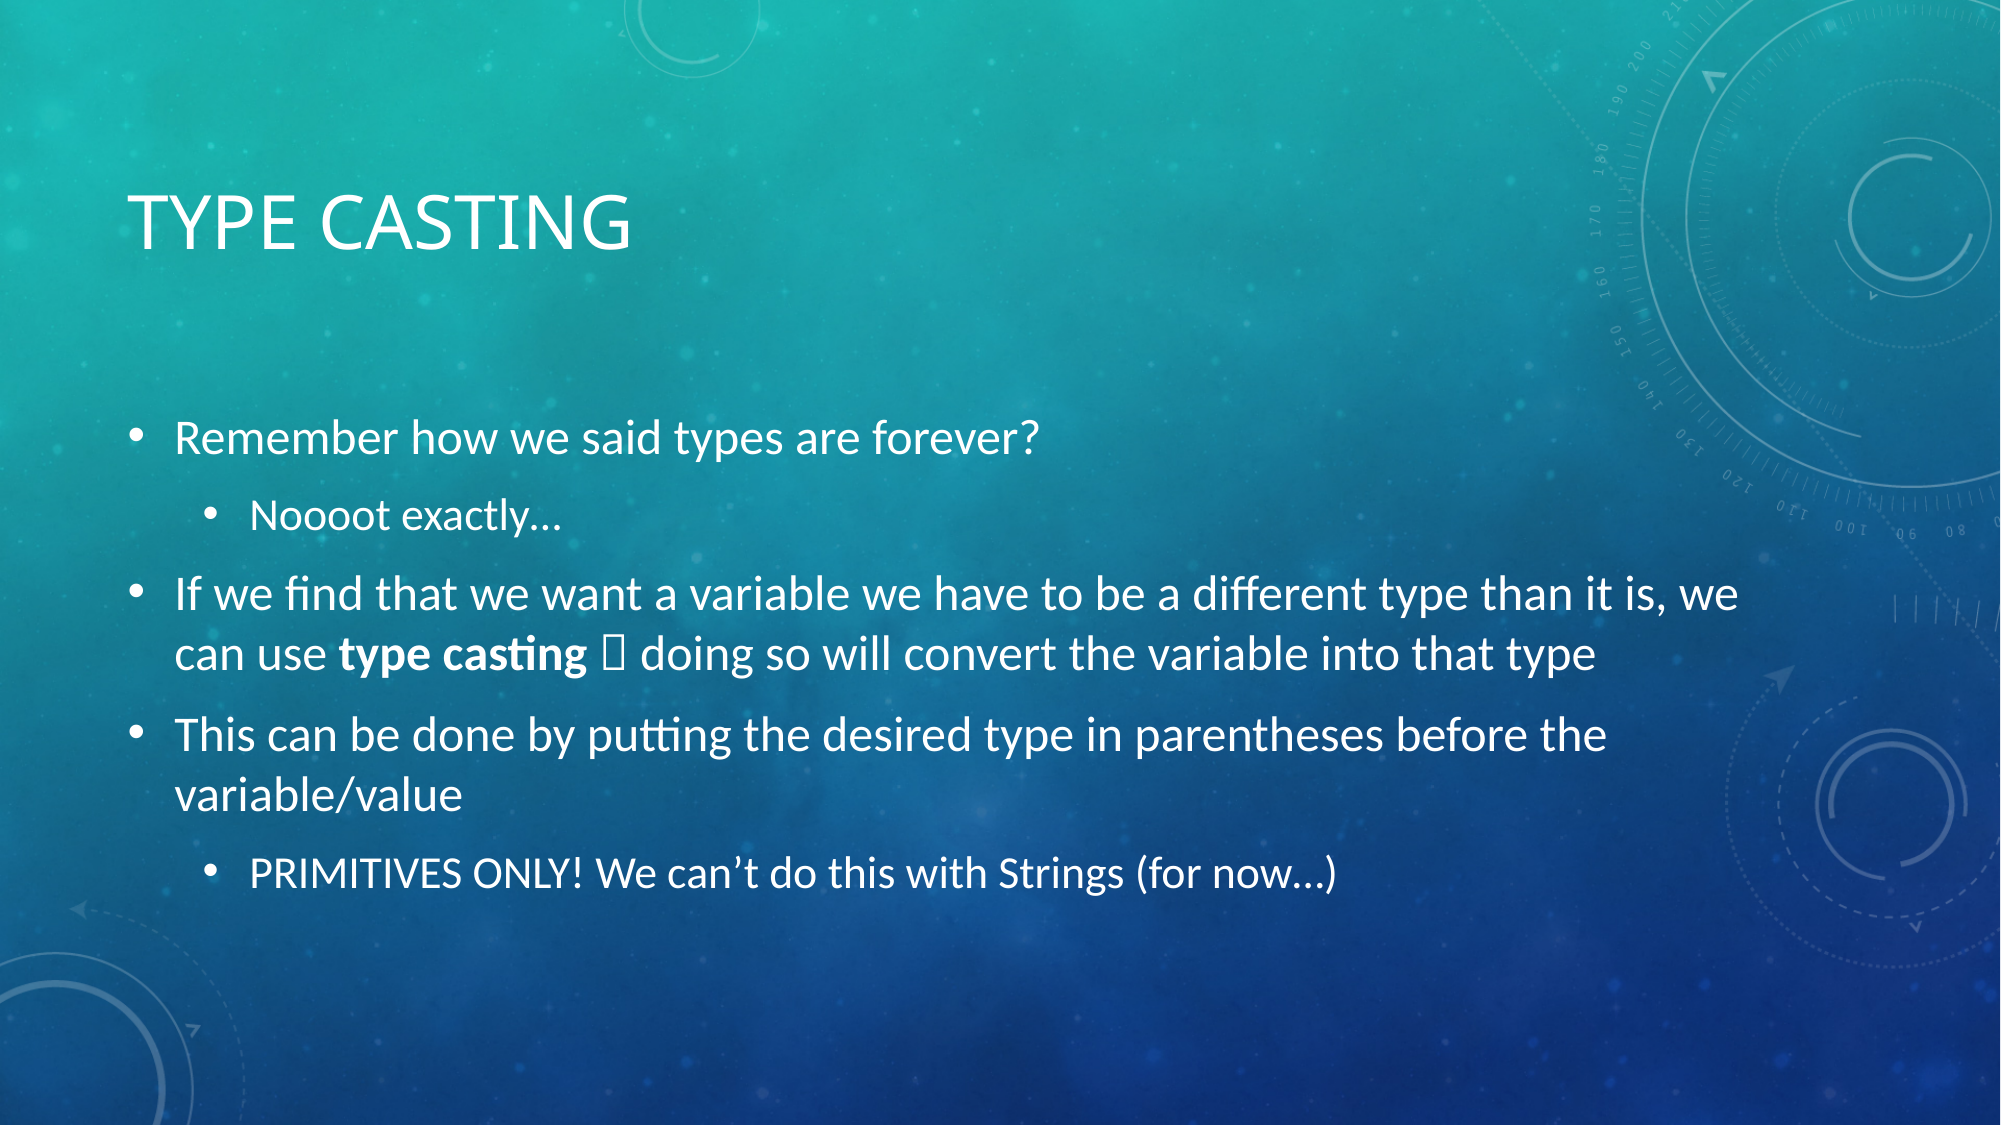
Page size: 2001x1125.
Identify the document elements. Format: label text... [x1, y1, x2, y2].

title Type casting [112, 99, 1775, 339]
list Remember how we said types are forever? Noooot exactly… If we find that we want a variable we have to be a different type than it is, we can use type casting  doing so will convert the variable into that type This can be done by putting the desired type in parentheses before the variable/value PRIMITIVES ONLY! We can’t do this with Strings (for now…) [112, 351, 1775, 950]
picture [0, 0, 2001, 1125]
